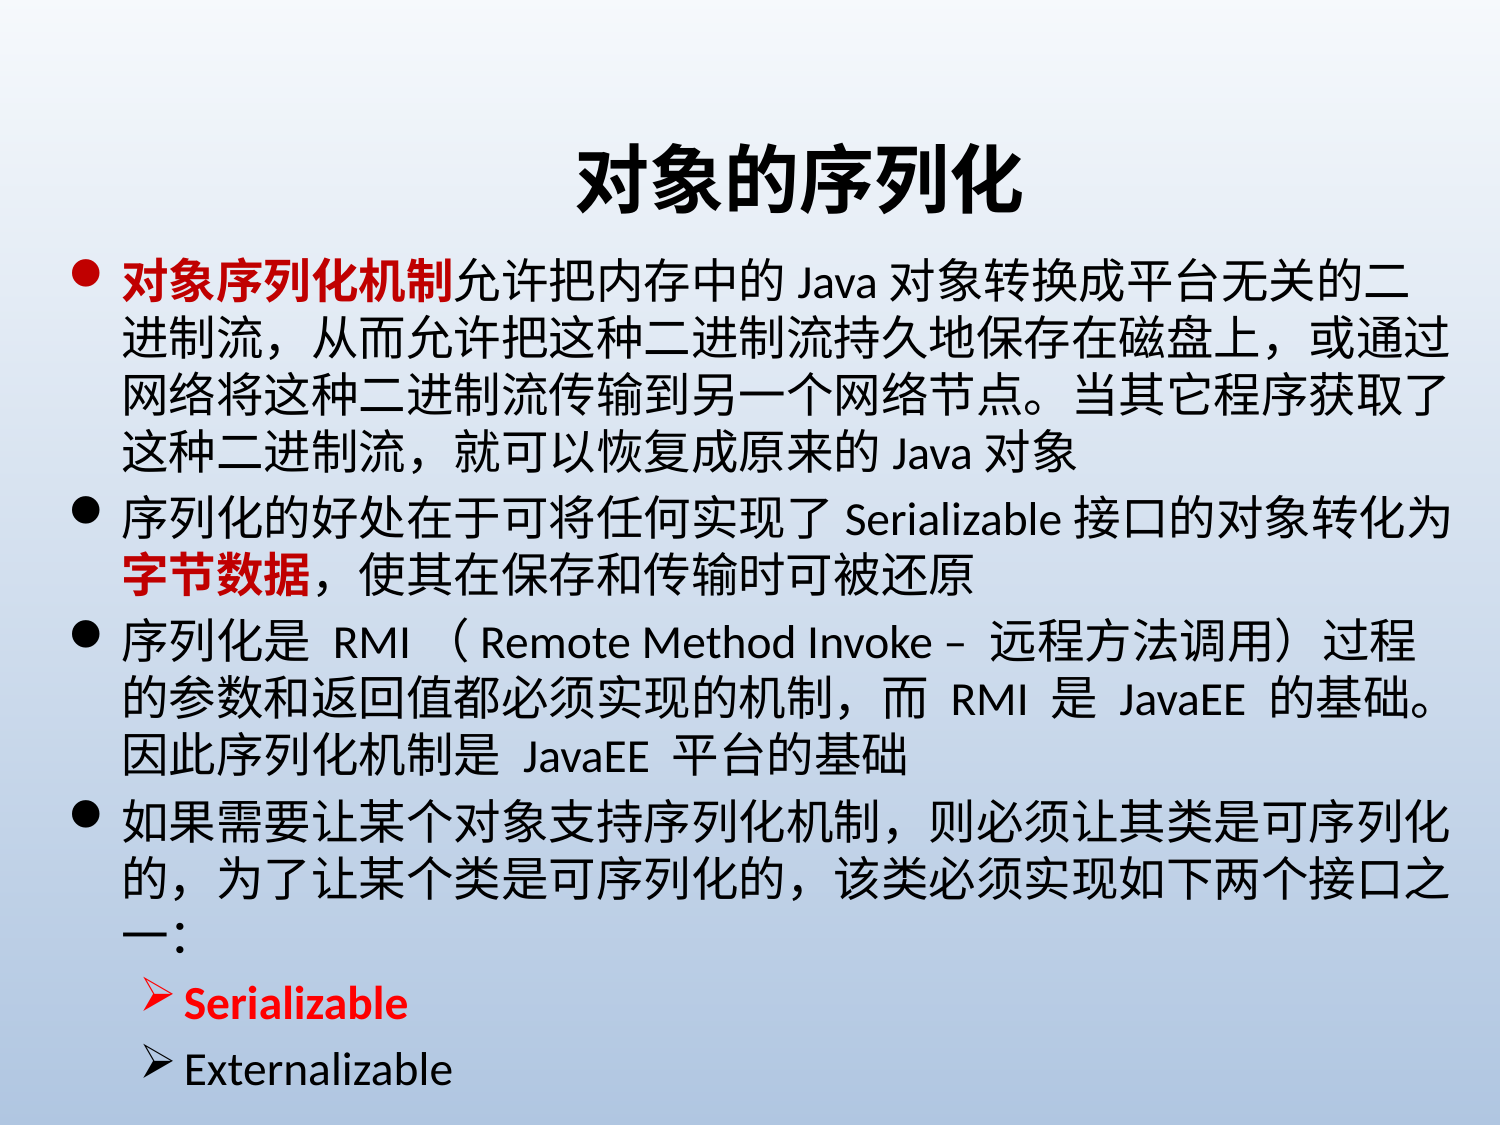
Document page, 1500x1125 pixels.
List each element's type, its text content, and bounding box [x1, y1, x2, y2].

list 对象序列化机制允许把内存中的Java对象转换成平台无关的二进制流，从而允许把这种二进制流持久地保存在磁盘上，或通过网络将这种二进制流传输到另一个网络节点。当其它程序获取了这种二进制流，就可以恢复成原来的Java对象 序列化的好处在于可将任何实现了Serializable接口的对象转化为字节数据，使其在保存和传输时可被还原 序列化是 RMI（Remote Method Invoke – 远程方法调用）过程的参数和返回值都必须实现的机制，而 RMI 是 JavaEE 的基础。因此序列化机制是 JavaEE 平台的基础 如果需要让某个对象支持序列化机制，则必须让其类是可序列化的，为了让某个类是可序列化的，该类必须实现如下两个接口之一： Serializable Externalizable [53, 243, 1471, 1106]
title 对象的序列化 [395, 113, 1204, 242]
